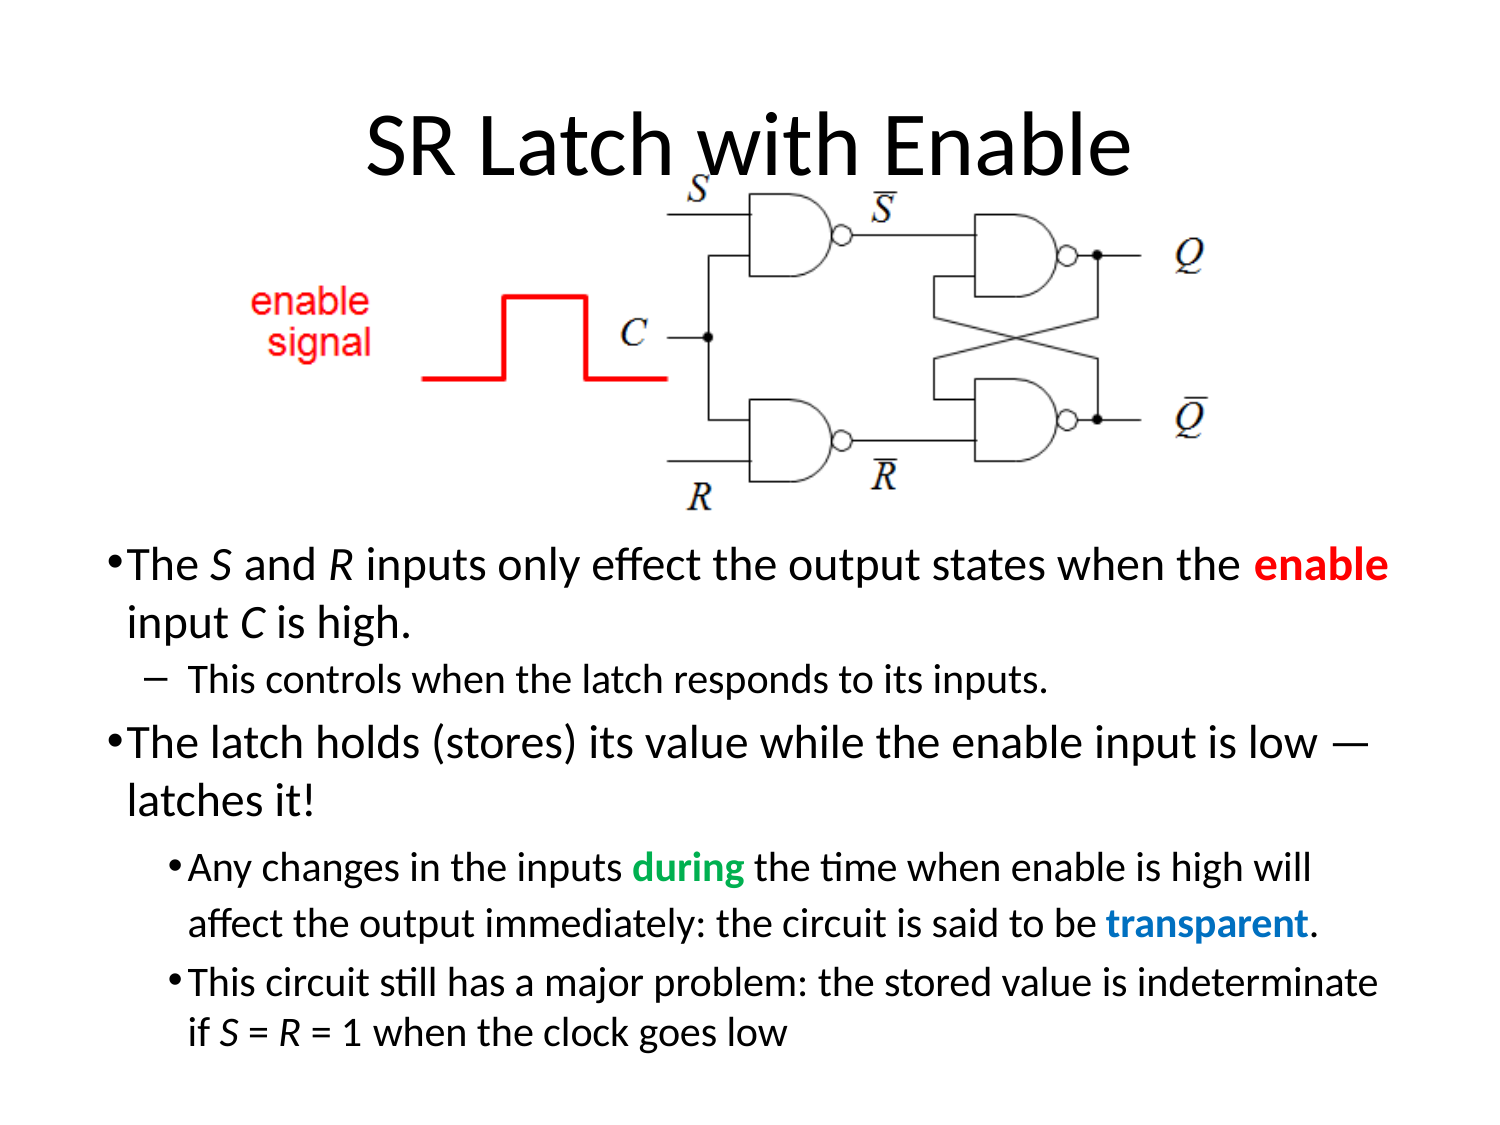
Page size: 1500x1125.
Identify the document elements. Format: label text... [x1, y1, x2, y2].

picture [224, 149, 1263, 524]
title SR Latch with Enable [75, 45, 1425, 233]
list The S and R inputs only effect the output states when the enable input C is high. This controls when the latch responds to its inputs. The latch holds (stores) its value while the enable input is low — latches it! Any changes in the inputs during the time when enable is high will affect the output immediately: the circuit is said to be transparent. This circuit still has a major problem: the stored value is indeterminate if S = R = 1 when the clock goes low [75, 525, 1425, 1063]
